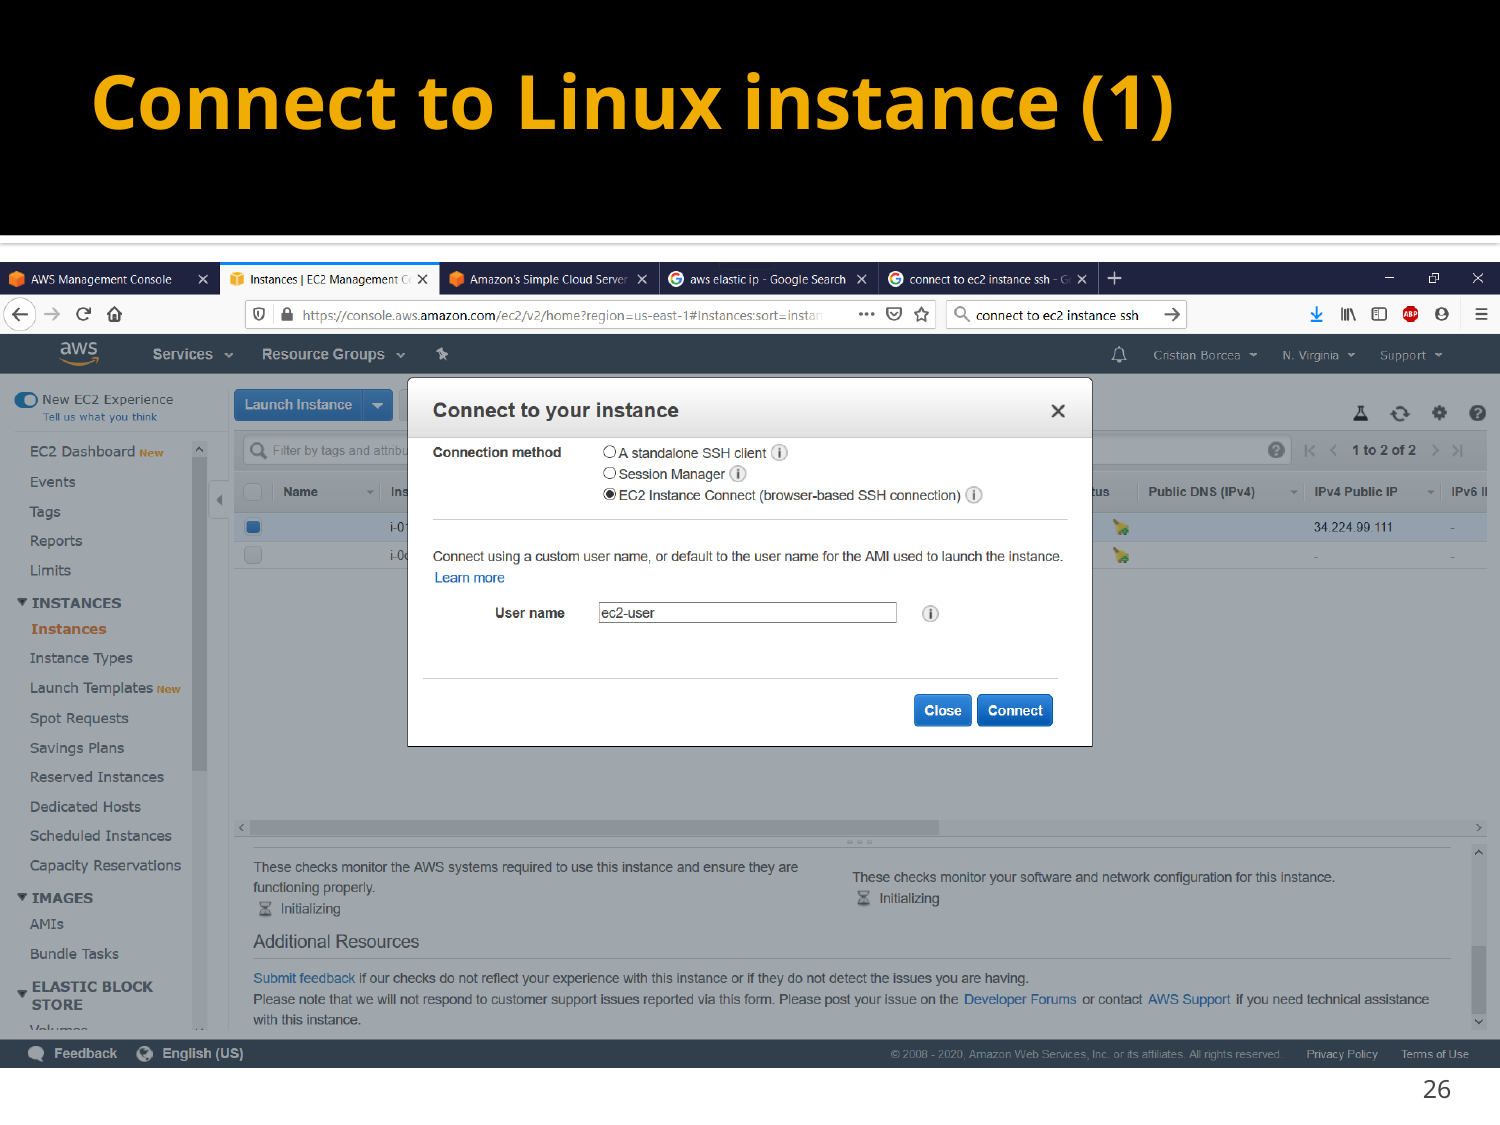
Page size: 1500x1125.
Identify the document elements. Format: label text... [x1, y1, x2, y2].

picture [0, 262, 1500, 1068]
slide_number 26 [1345, 1077, 1467, 1108]
title Connect to Linux instance (1) [75, 12, 1425, 188]
